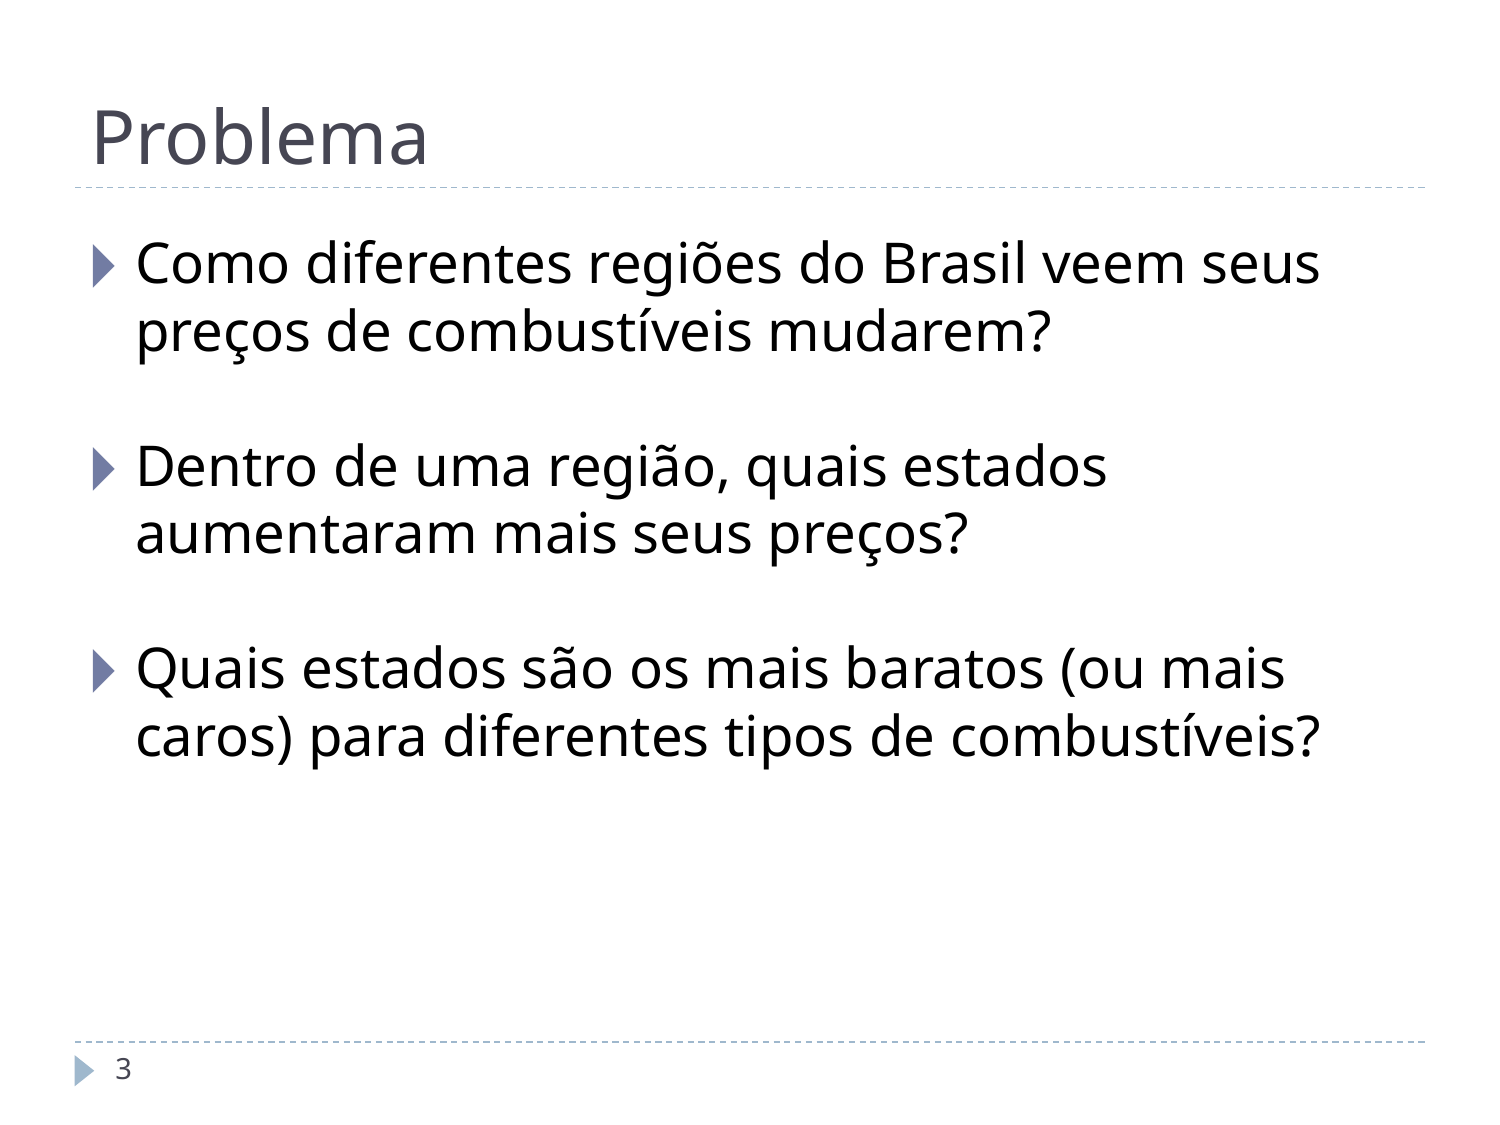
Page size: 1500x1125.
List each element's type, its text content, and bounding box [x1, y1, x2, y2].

title Problema [75, 24, 1425, 188]
list Como diferentes regiões do Brasil veem seus preços de combustíveis mudarem? Dentro de uma região, quais estados aumentaram mais seus preços? Quais estados são os mais baratos (ou mais caros) para diferentes tipos de combustíveis? [75, 219, 1425, 1010]
slide_number ‹#› [100, 1042, 426, 1103]
